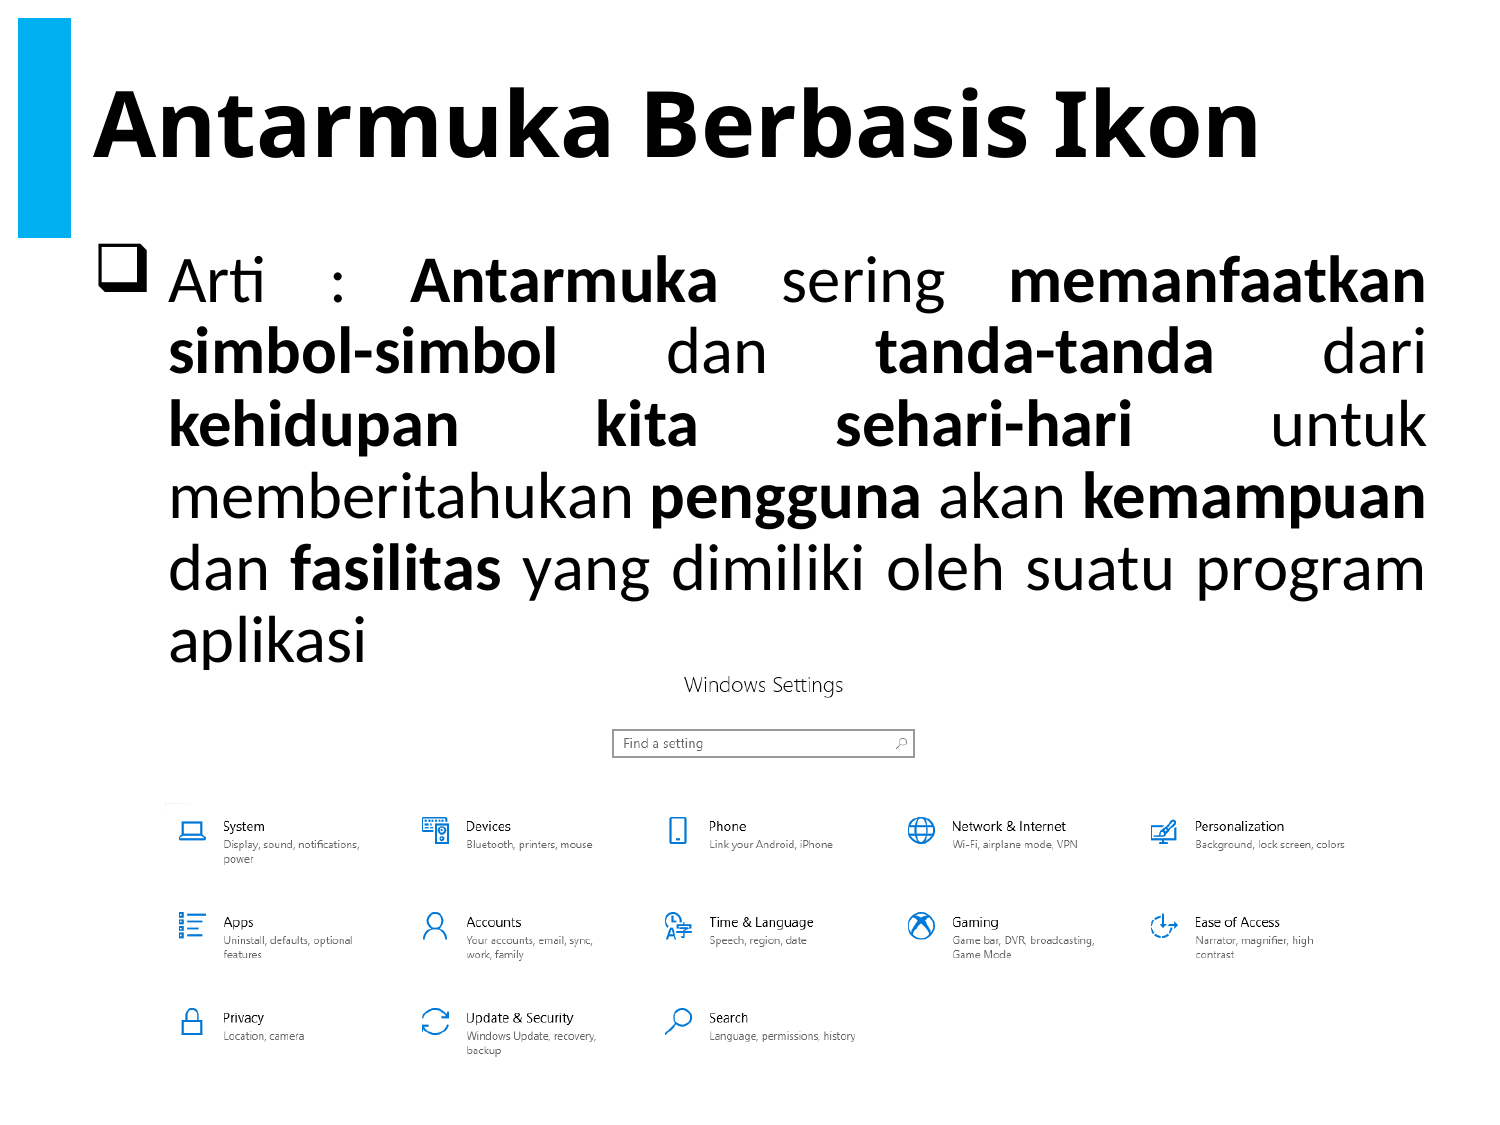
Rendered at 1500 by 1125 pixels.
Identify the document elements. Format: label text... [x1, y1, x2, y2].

title Antarmuka Berbasis Ikon [78, 19, 1443, 236]
picture [162, 670, 1359, 1106]
list Arti : Antarmuka sering memanfaatkan simbol-simbol dan tanda-tanda dari kehidupan kita sehari-hari untuk memberitahukan pengguna akan kemampuan dan fasilitas yang dimiliki oleh suatu program aplikasi [78, 236, 1443, 1034]
